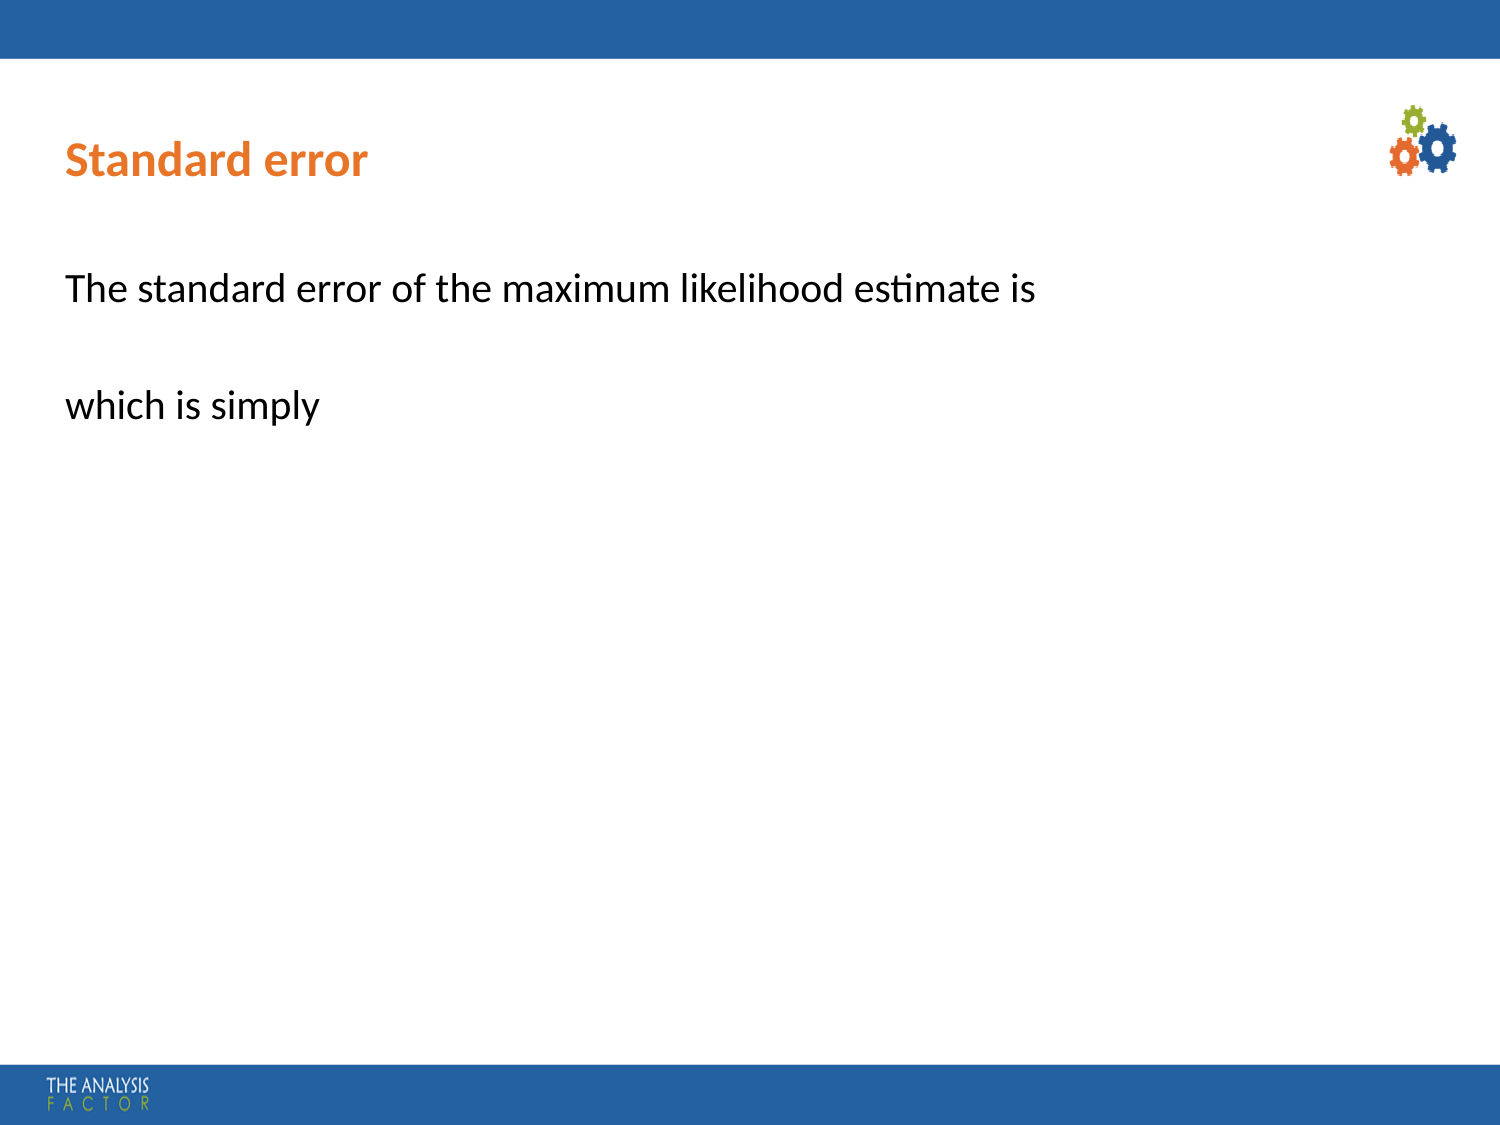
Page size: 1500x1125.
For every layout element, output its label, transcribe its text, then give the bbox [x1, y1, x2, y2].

list The standard error of the maximum likelihood estimate is which is simply [50, 253, 1450, 1054]
picture [0, 0, 1500, 1125]
title Standard error [50, 62, 1450, 250]
